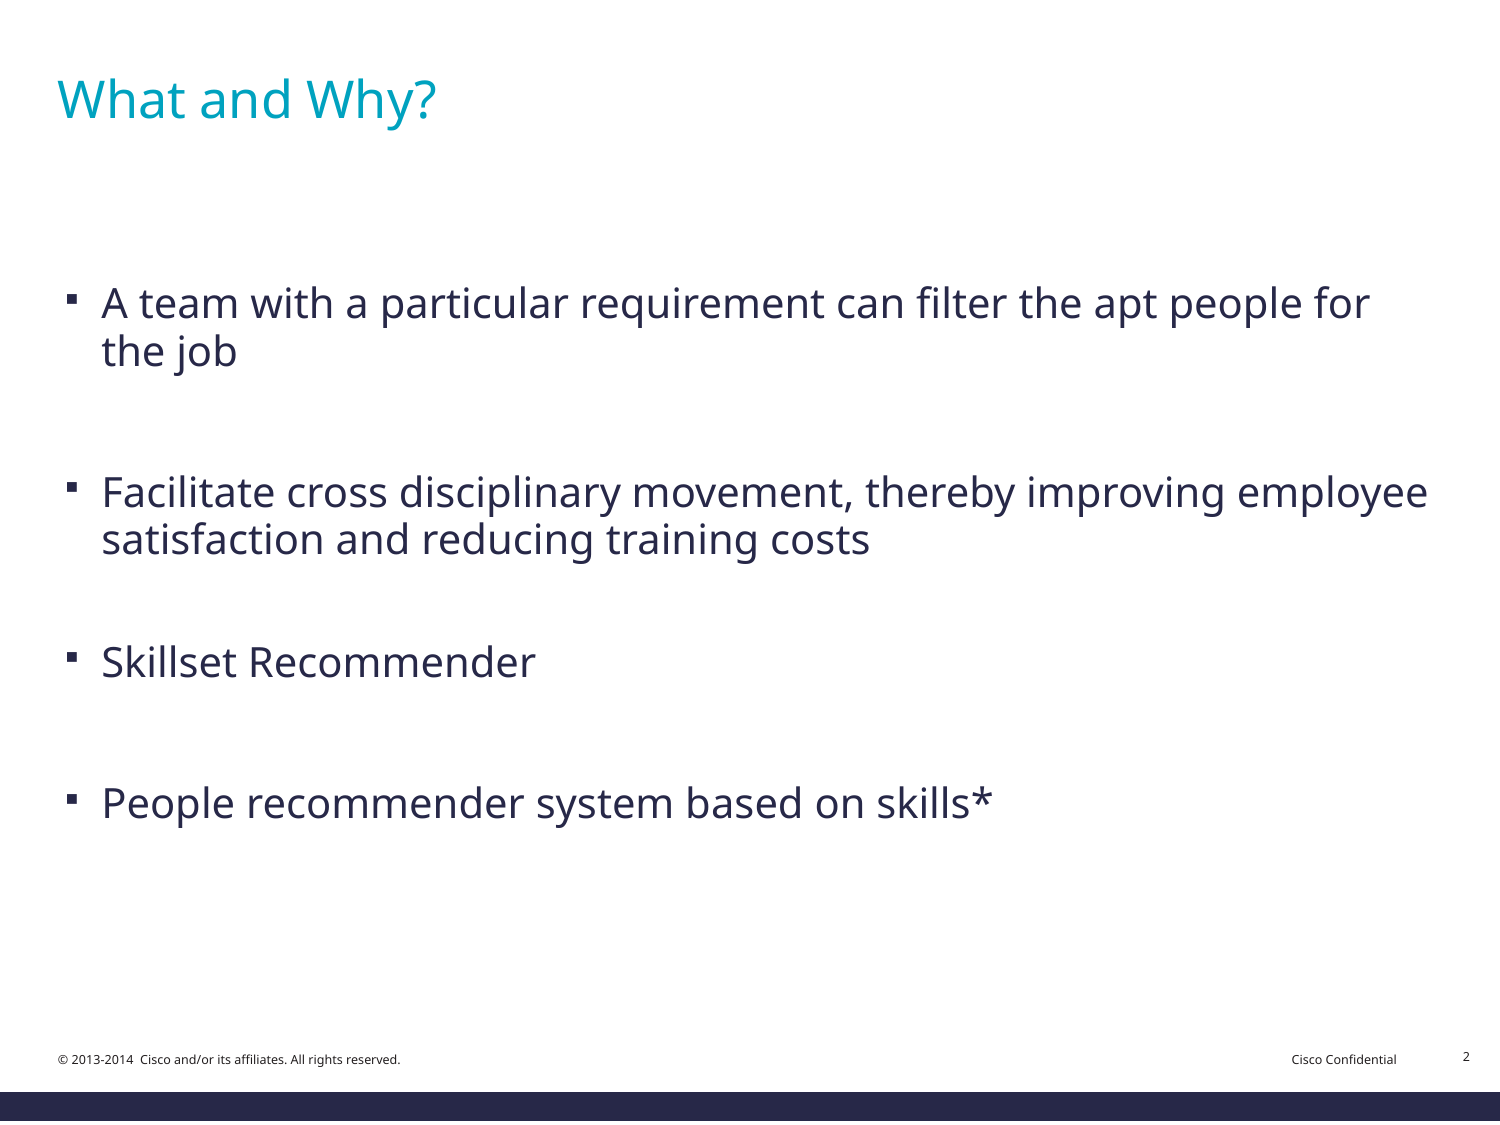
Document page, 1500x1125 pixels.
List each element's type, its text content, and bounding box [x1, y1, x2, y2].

title What and Why? [42, 66, 1464, 226]
list A team with a particular requirement can filter the apt people for the job Facilitate cross disciplinary movement, thereby improving employee satisfaction and reducing training costs Skillset Recommender People recommender system based on skills* [40, 273, 1449, 988]
